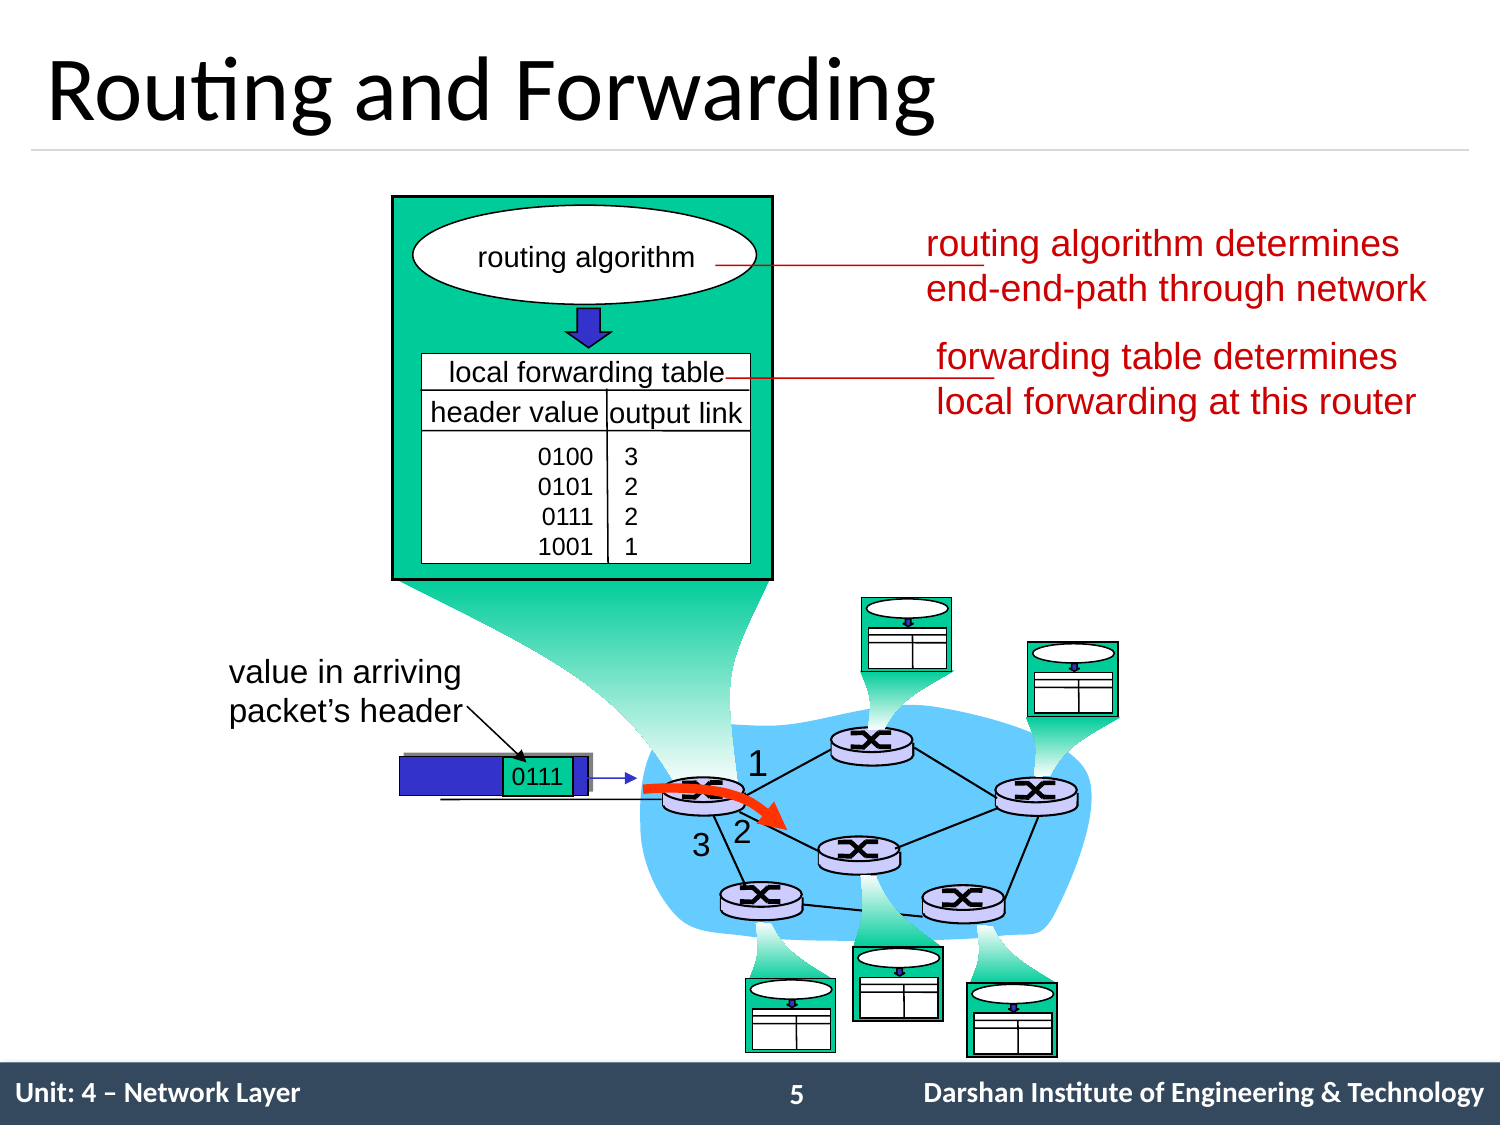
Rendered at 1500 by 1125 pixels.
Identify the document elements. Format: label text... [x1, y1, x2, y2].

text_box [725, 324, 1433, 431]
title Routing and Forwarding [31, 17, 1469, 150]
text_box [213, 196, 1122, 1058]
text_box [715, 211, 1444, 318]
